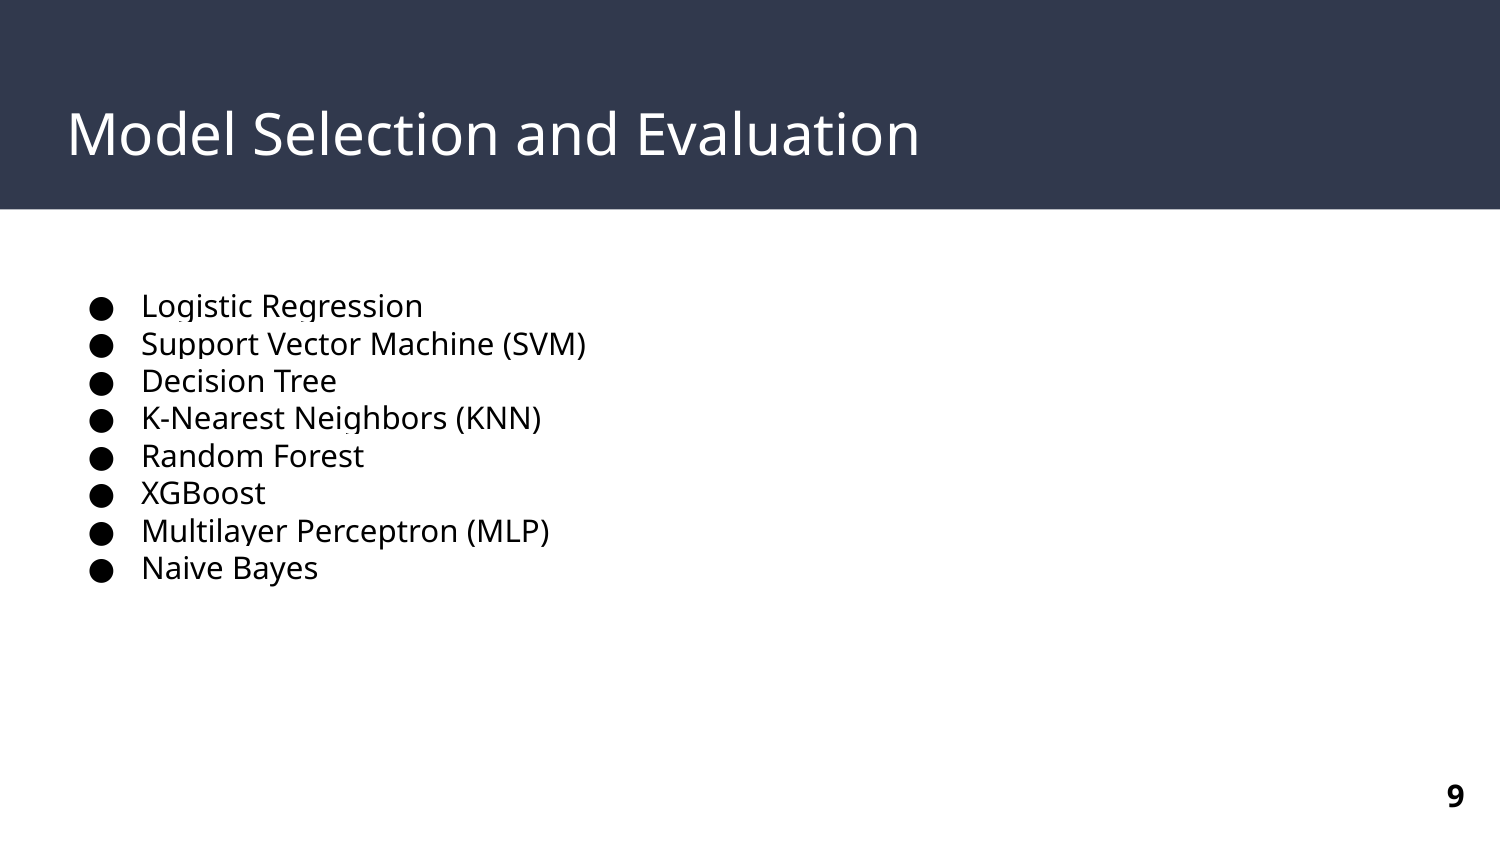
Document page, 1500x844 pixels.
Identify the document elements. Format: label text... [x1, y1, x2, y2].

slide_number ‹#› [1389, 764, 1480, 830]
title Model Selection and Evaluation [51, 82, 1449, 185]
text_box Logistic Regression Support Vector Machine (SVM) Decision Tree K-Nearest Neighbors (KNN) Random Forest XGBoost Multilayer Perceptron (MLP) Naive Bayes [51, 271, 1479, 819]
